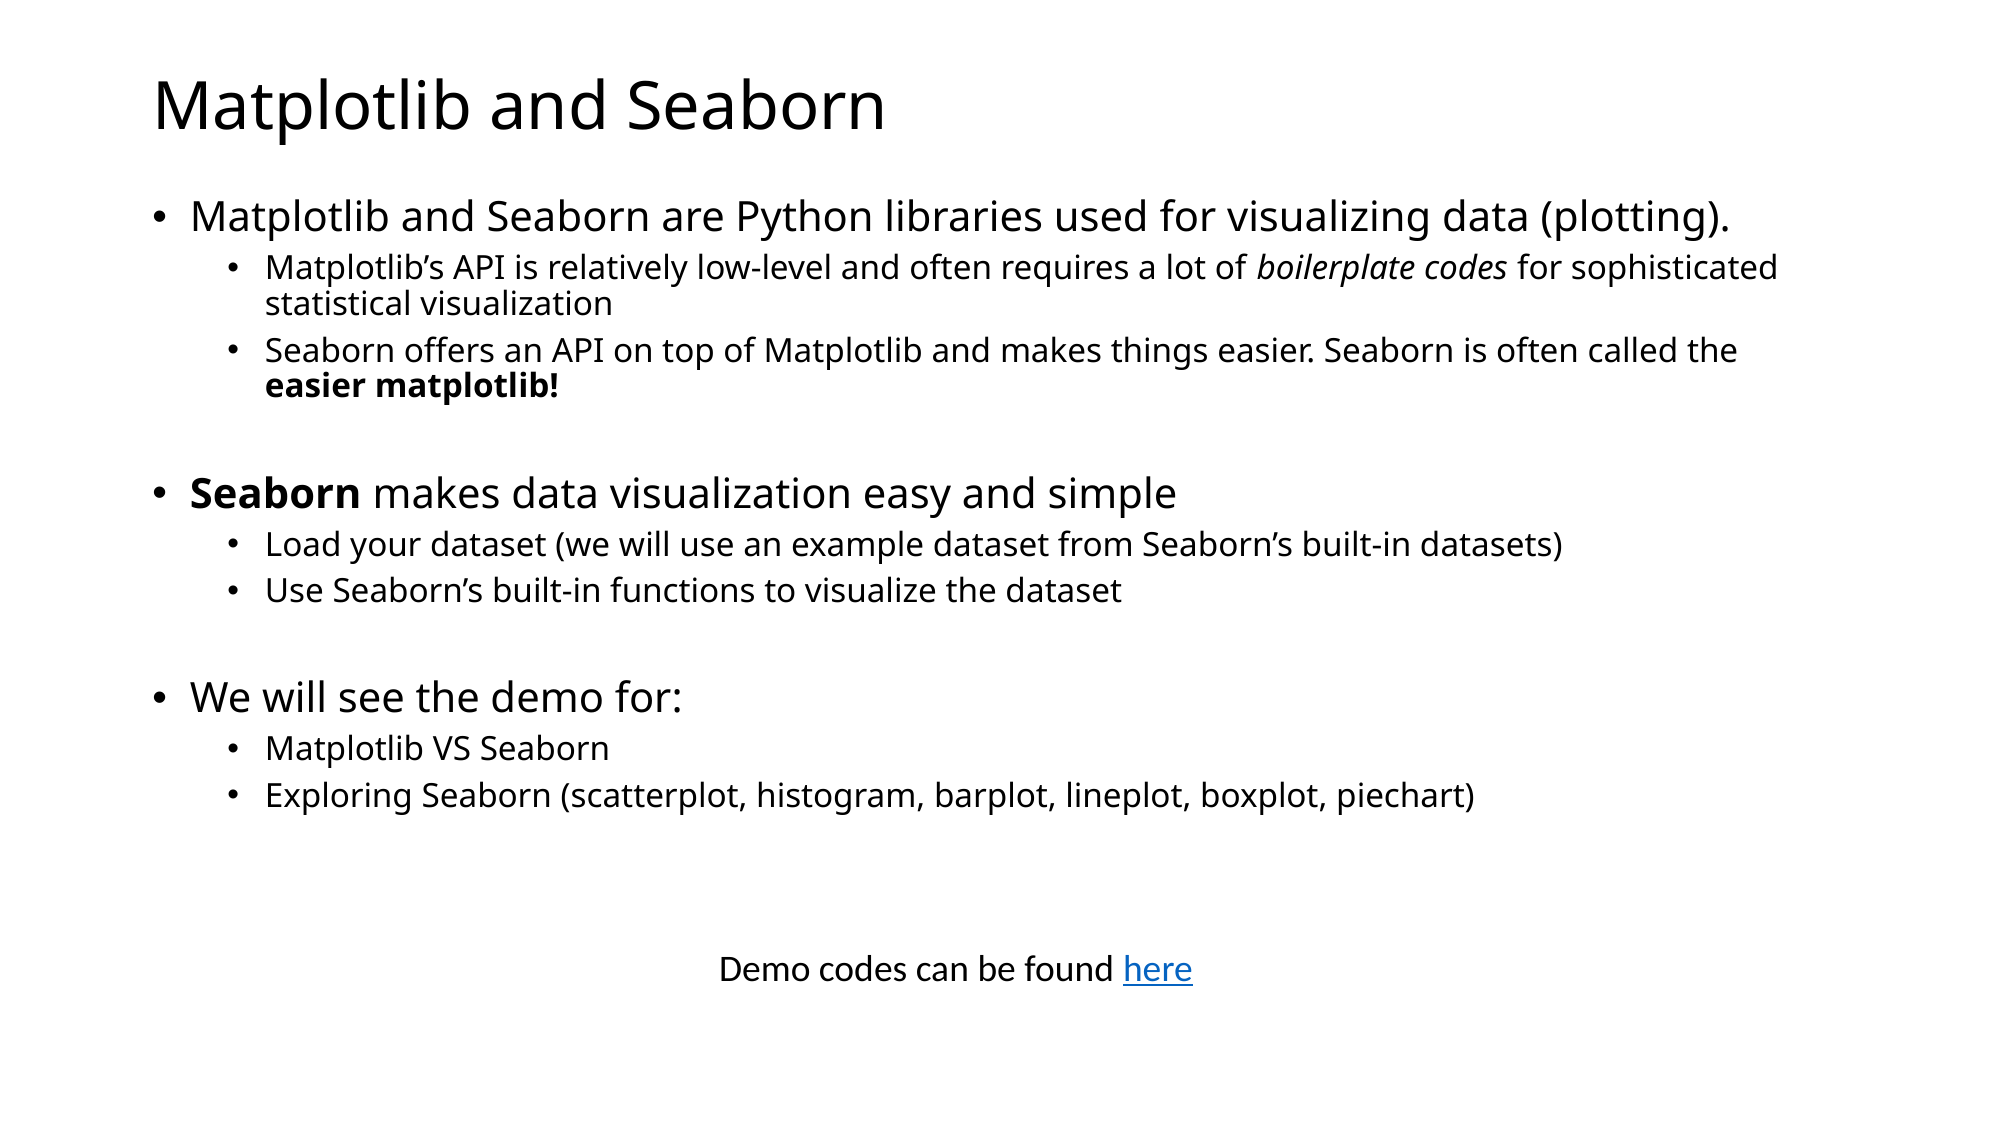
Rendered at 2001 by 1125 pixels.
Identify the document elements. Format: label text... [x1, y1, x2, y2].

list Matplotlib and Seaborn are Python libraries used for visualizing data (plotting). Matplotlib’s API is relatively low-level and often requires a lot of boilerplate codes for sophisticated statistical visualization Seaborn offers an API on top of Matplotlib and makes things easier. Seaborn is often called the easier matplotlib! Seaborn makes data visualization easy and simple Load your dataset (we will use an example dataset from Seaborn’s built-in datasets) Use Seaborn’s built-in functions to visualize the dataset We will see the demo for: Matplotlib VS Seaborn Exploring Seaborn (scatterplot, histogram, barplot, lineplot, boxplot, piechart) [137, 188, 1863, 1014]
text_box Demo codes can be found here [704, 936, 1328, 997]
title Matplotlib and Seaborn [137, 60, 1863, 157]
